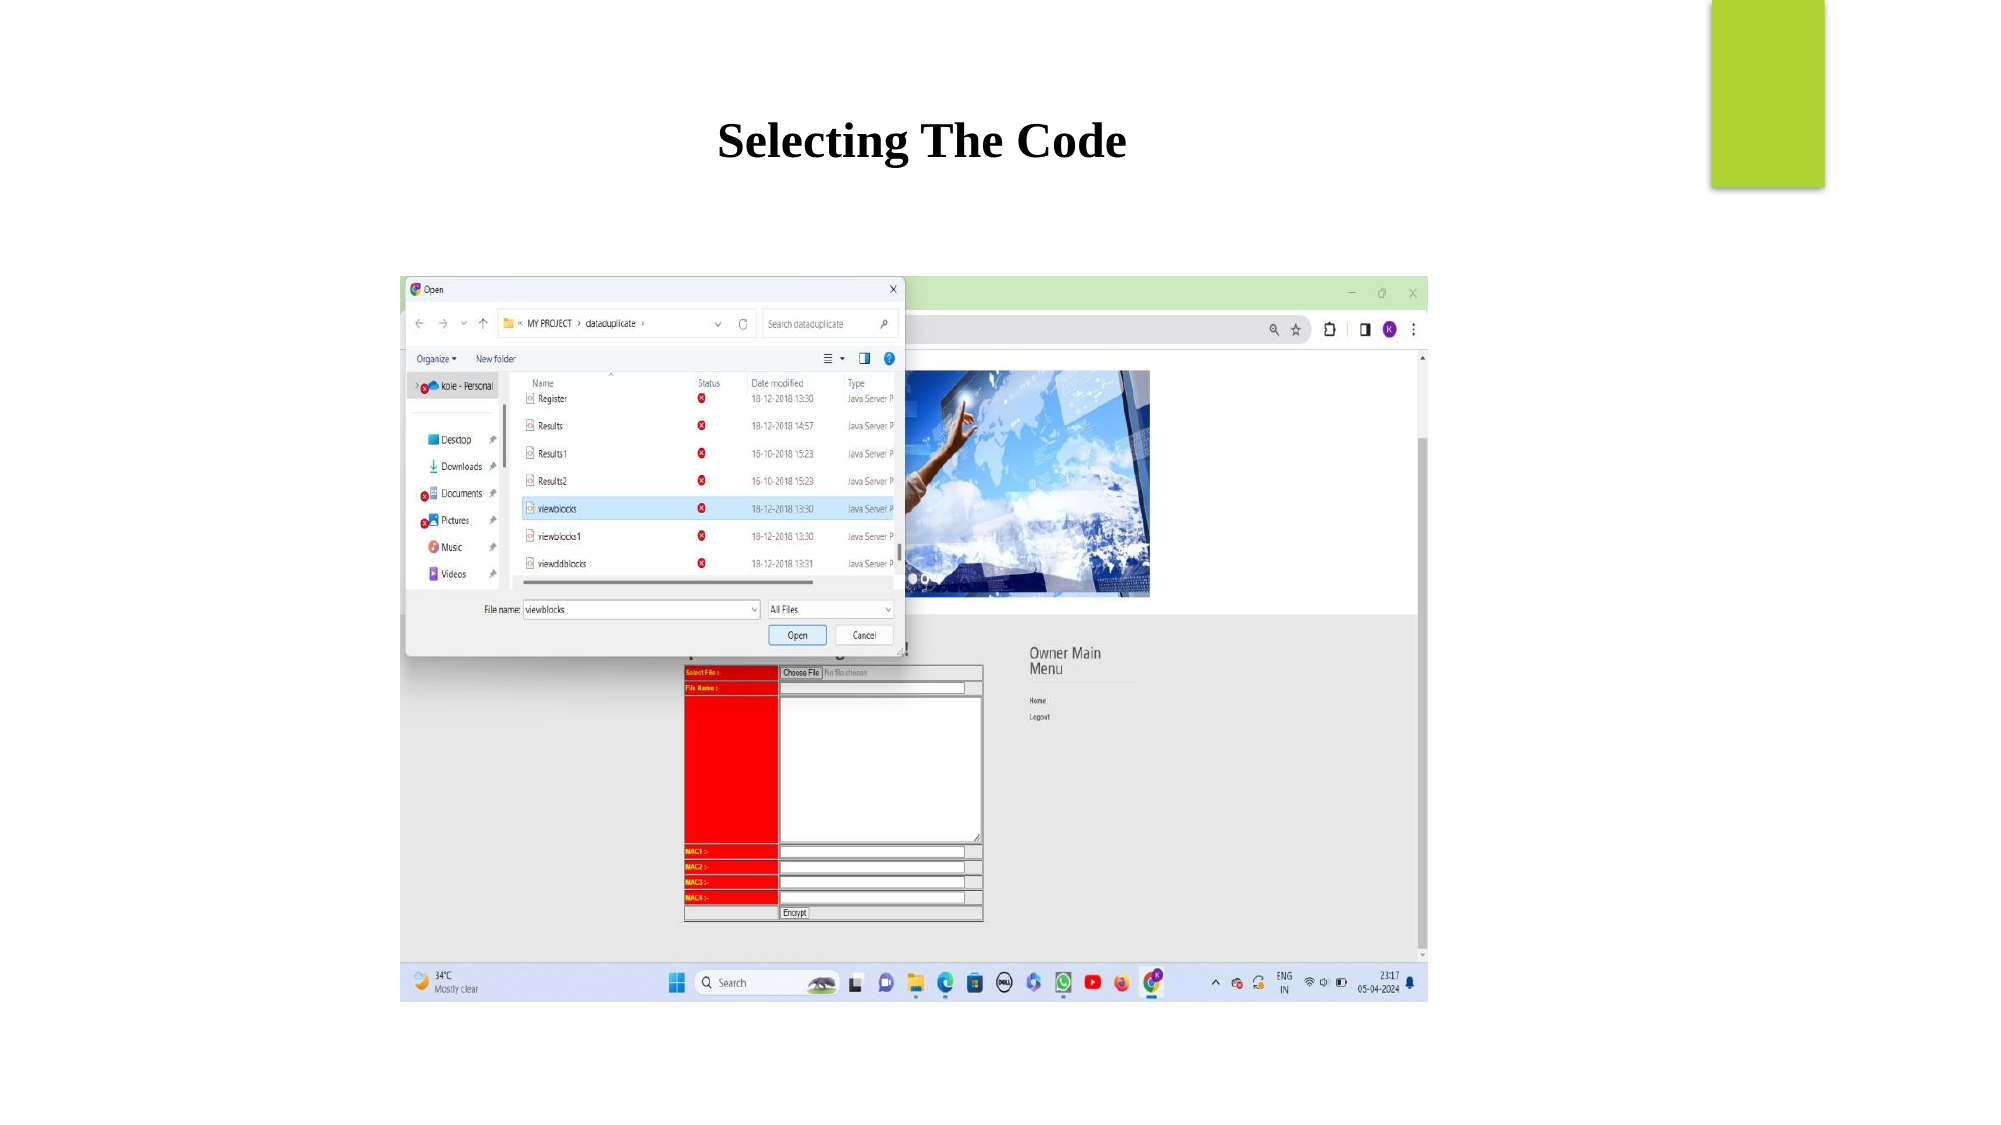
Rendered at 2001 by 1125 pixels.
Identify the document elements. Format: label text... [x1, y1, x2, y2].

picture [400, 275, 1428, 1003]
text_box Selecting The Code [427, 99, 1428, 175]
